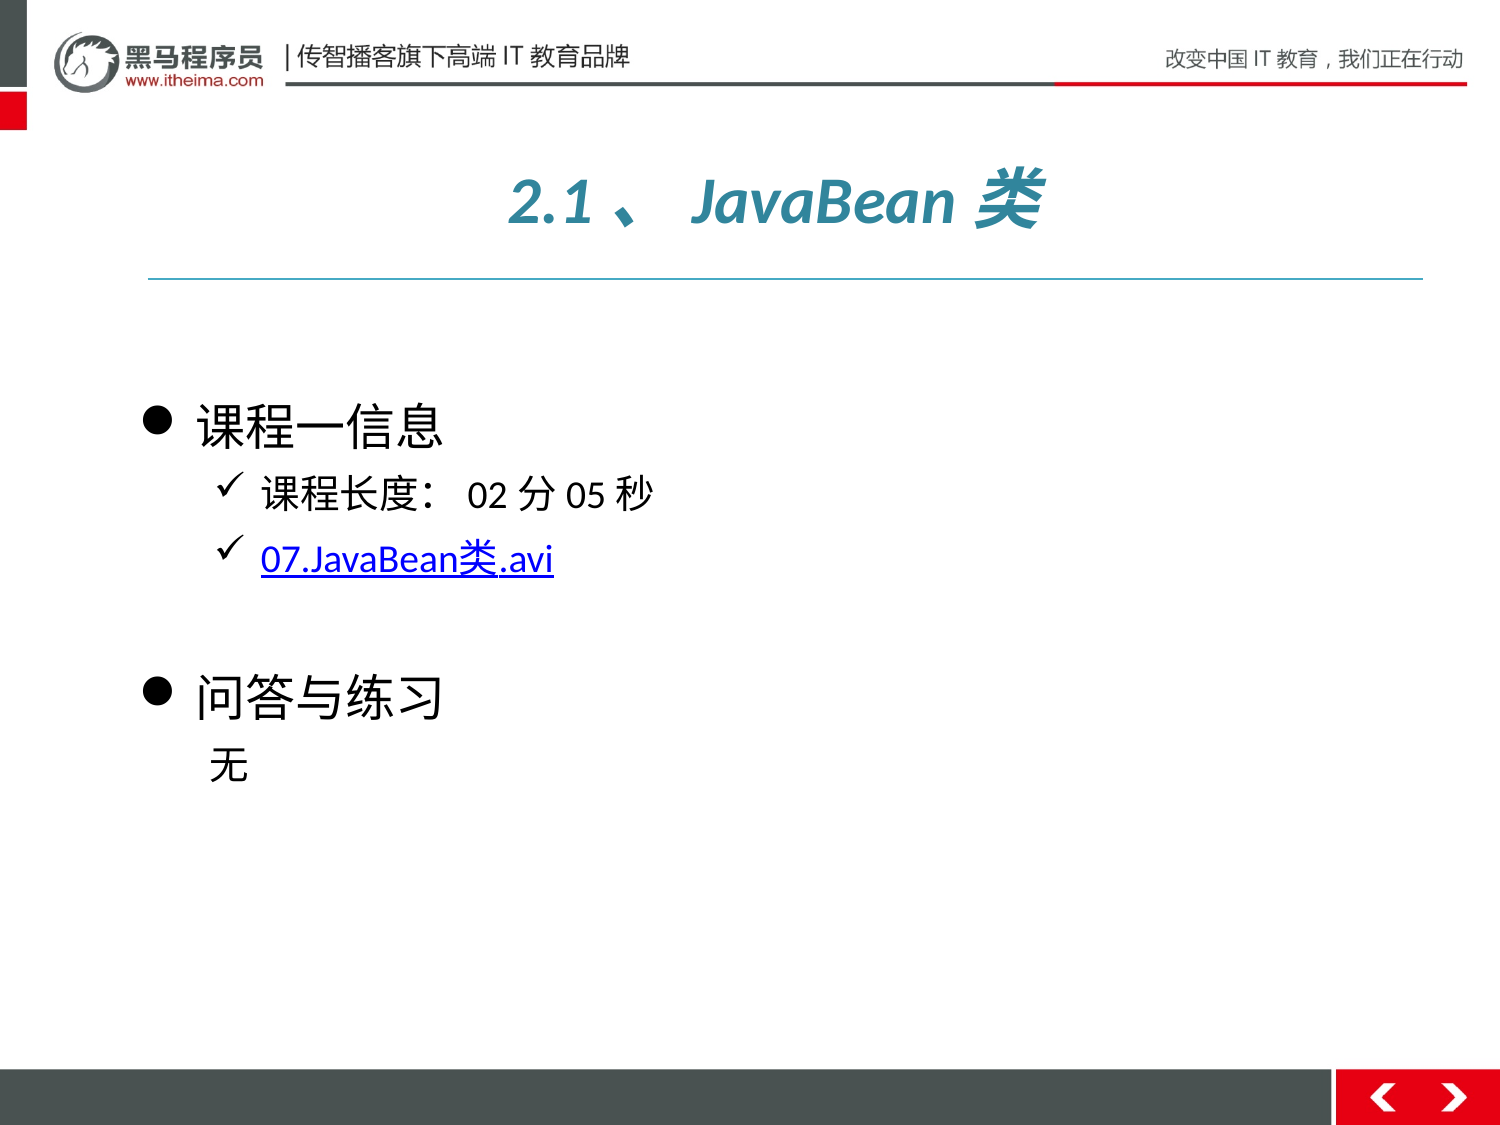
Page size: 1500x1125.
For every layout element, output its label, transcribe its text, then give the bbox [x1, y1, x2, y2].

text_box 课程一信息 课程长度：02分05秒 07.JavaBean类.avi 问答与练习 无 [123, 315, 1387, 1024]
picture [0, 0, 1500, 1125]
title 2.1、JavaBean类 [123, 149, 1424, 386]
